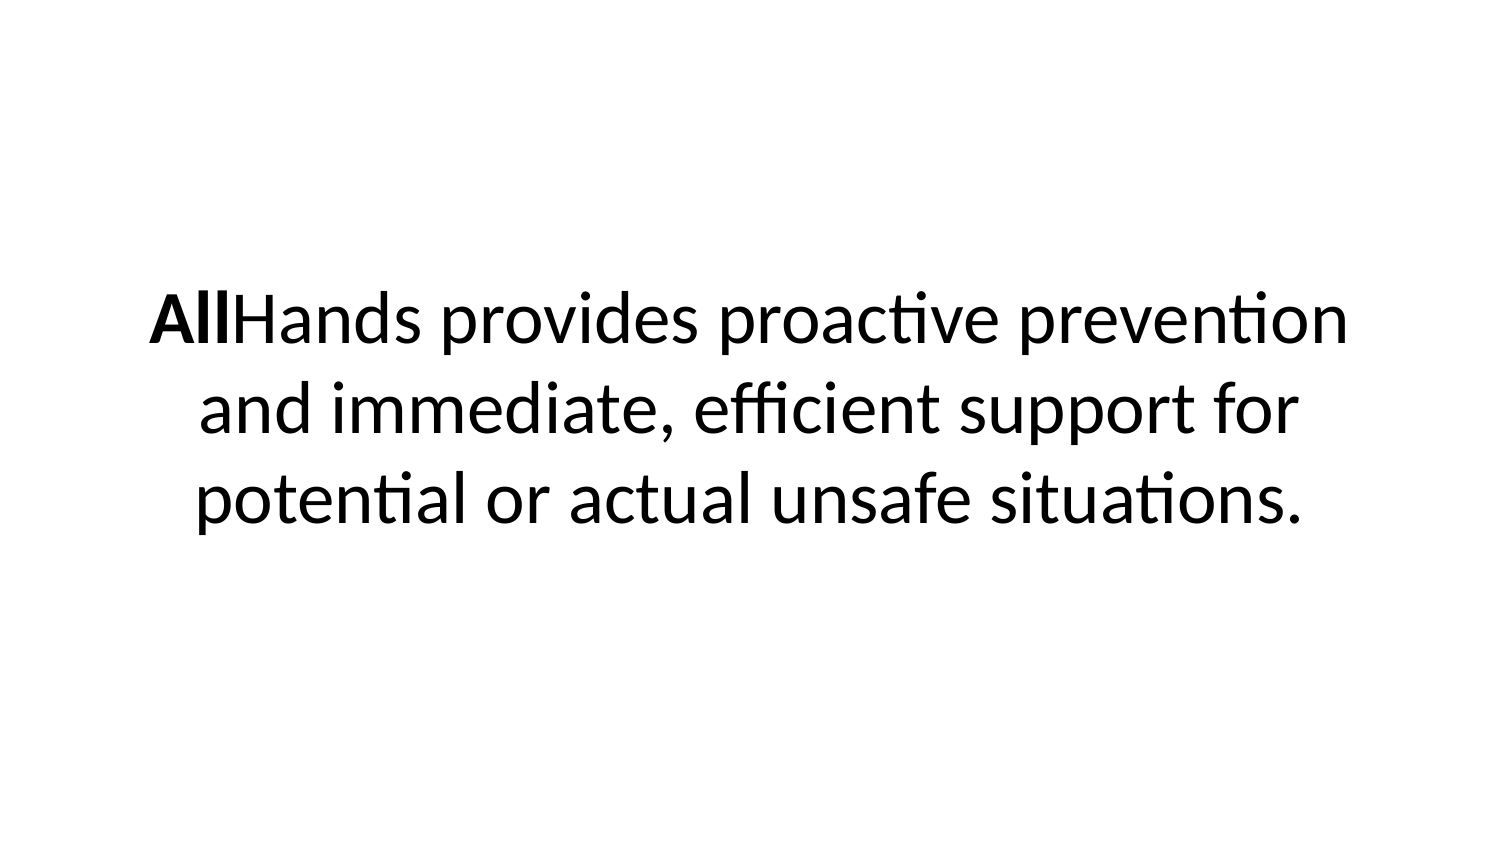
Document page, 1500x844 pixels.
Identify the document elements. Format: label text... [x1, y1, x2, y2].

list AllHands provides proactive prevention and immediate, efficient support for potential or actual unsafe situations. [75, 179, 1425, 791]
